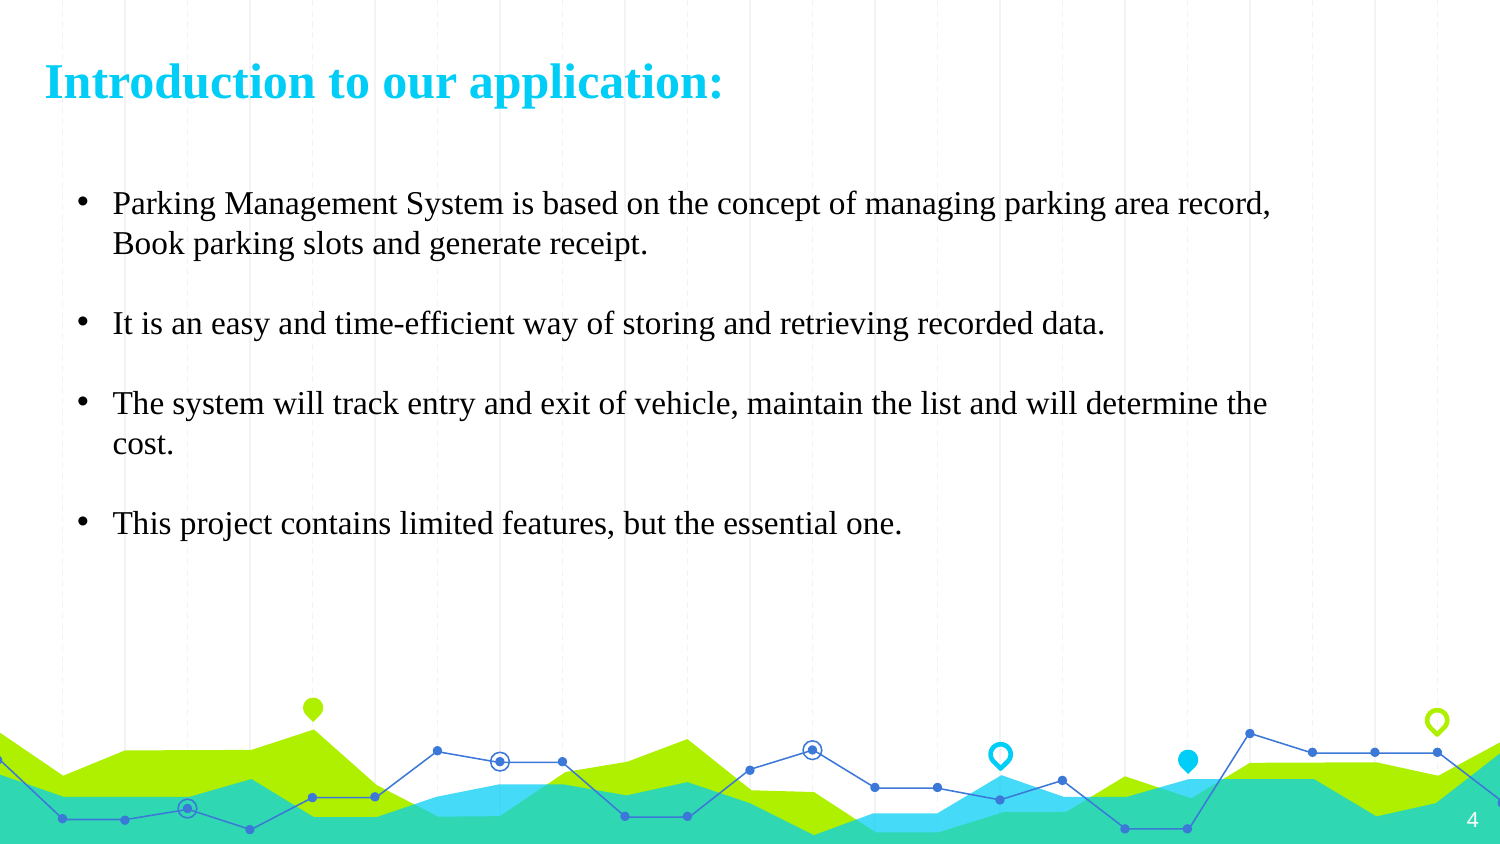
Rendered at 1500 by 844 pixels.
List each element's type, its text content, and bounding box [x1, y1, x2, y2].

title Introduction to our application: [0, 104, 969, 112]
text_box Parking Management System is based on the concept of managing parking area record, Book parking slots and generate receipt. It is an easy and time-efficient way of storing and retrieving recorded data. The system will track entry and exit of vehicle, maintain the list and will determine the cost. This project contains limited features, but the essential one. [62, 174, 1337, 584]
slide_number 4 [1403, 791, 1494, 844]
